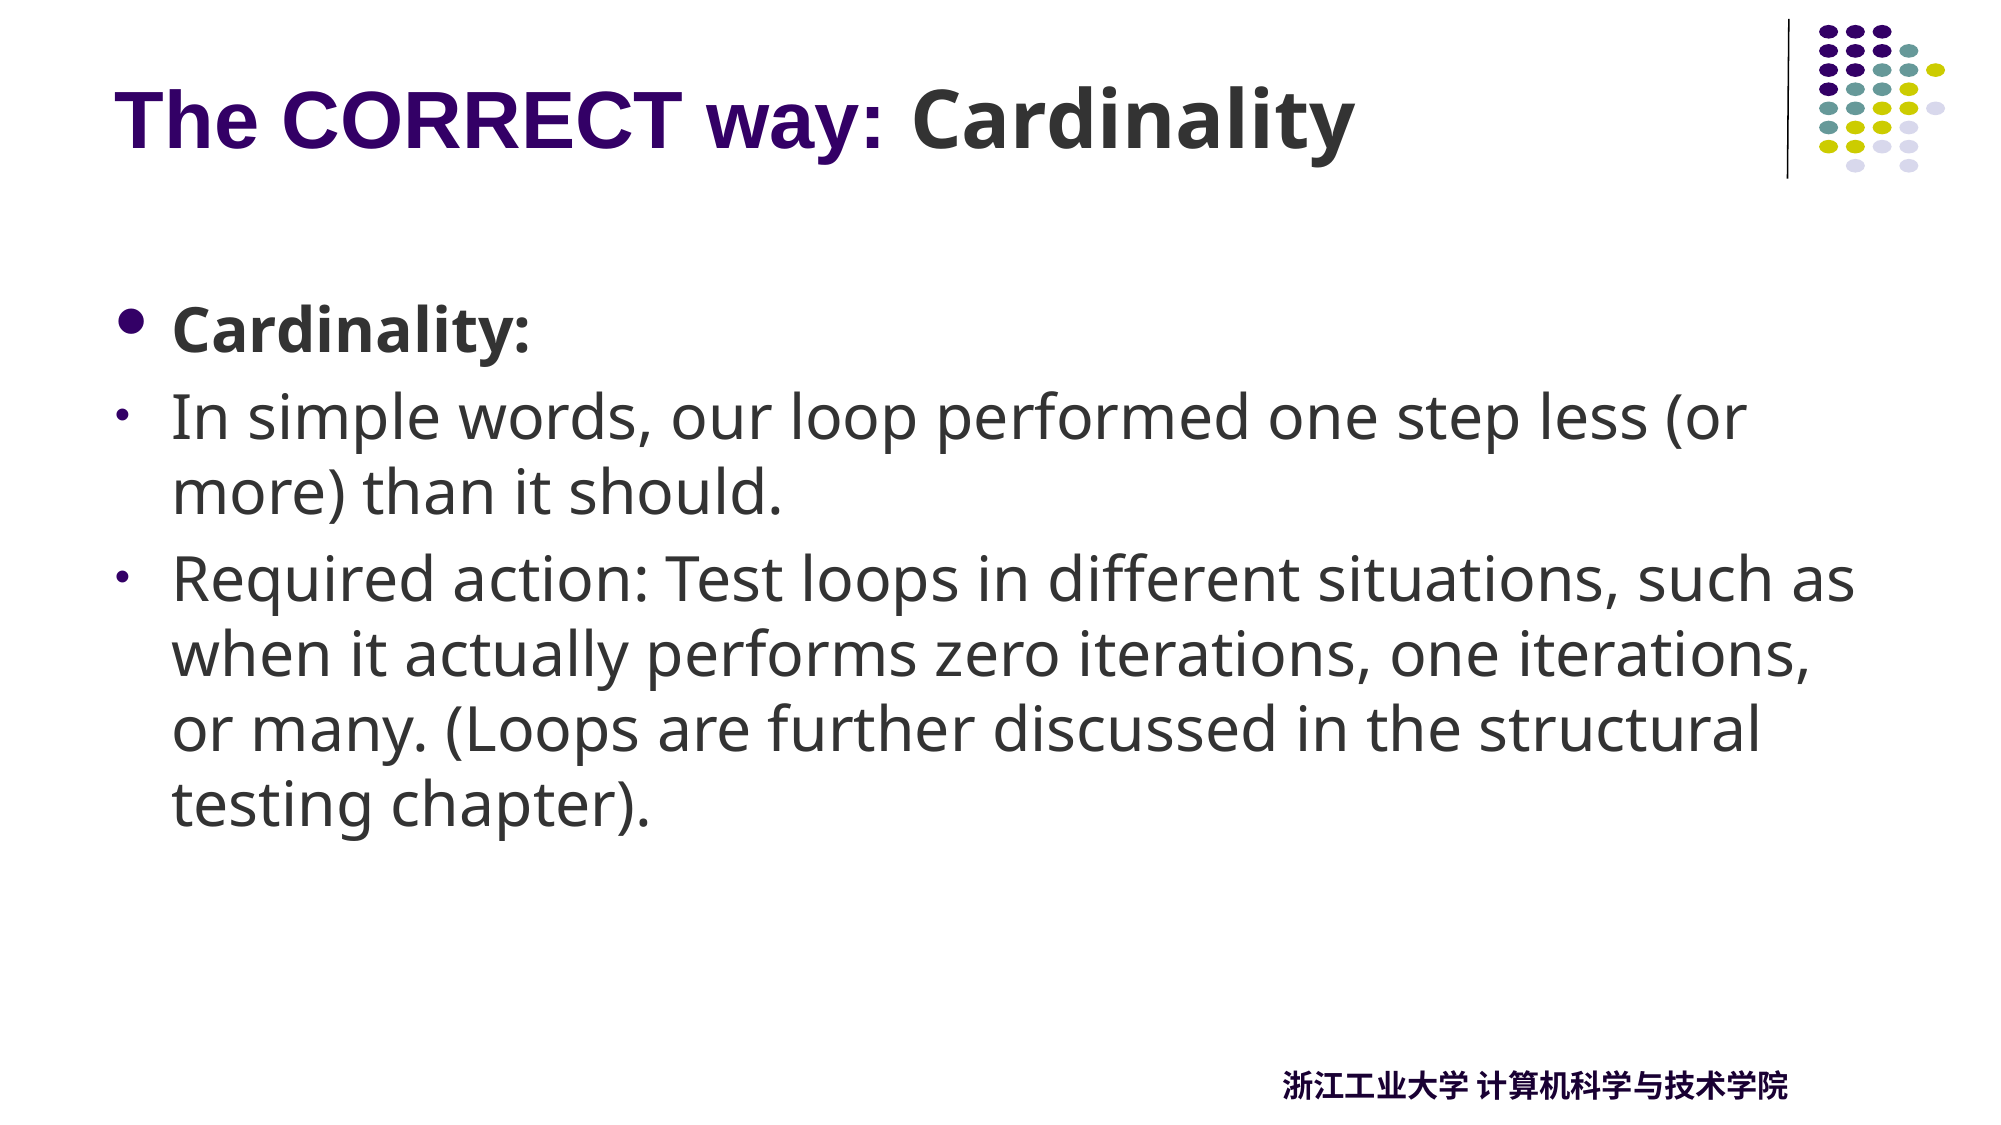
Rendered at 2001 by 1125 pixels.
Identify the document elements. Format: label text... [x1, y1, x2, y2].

list Cardinality: In simple words, our loop performed one step less (or more) than it should. Required action: Test loops in different situations, such as when it actually performs zero iterations, one iterations, or many. (Loops are further discussed in the structural testing chapter). [99, 282, 1900, 1006]
title The CORRECT way: Cardinality [99, 20, 1772, 173]
